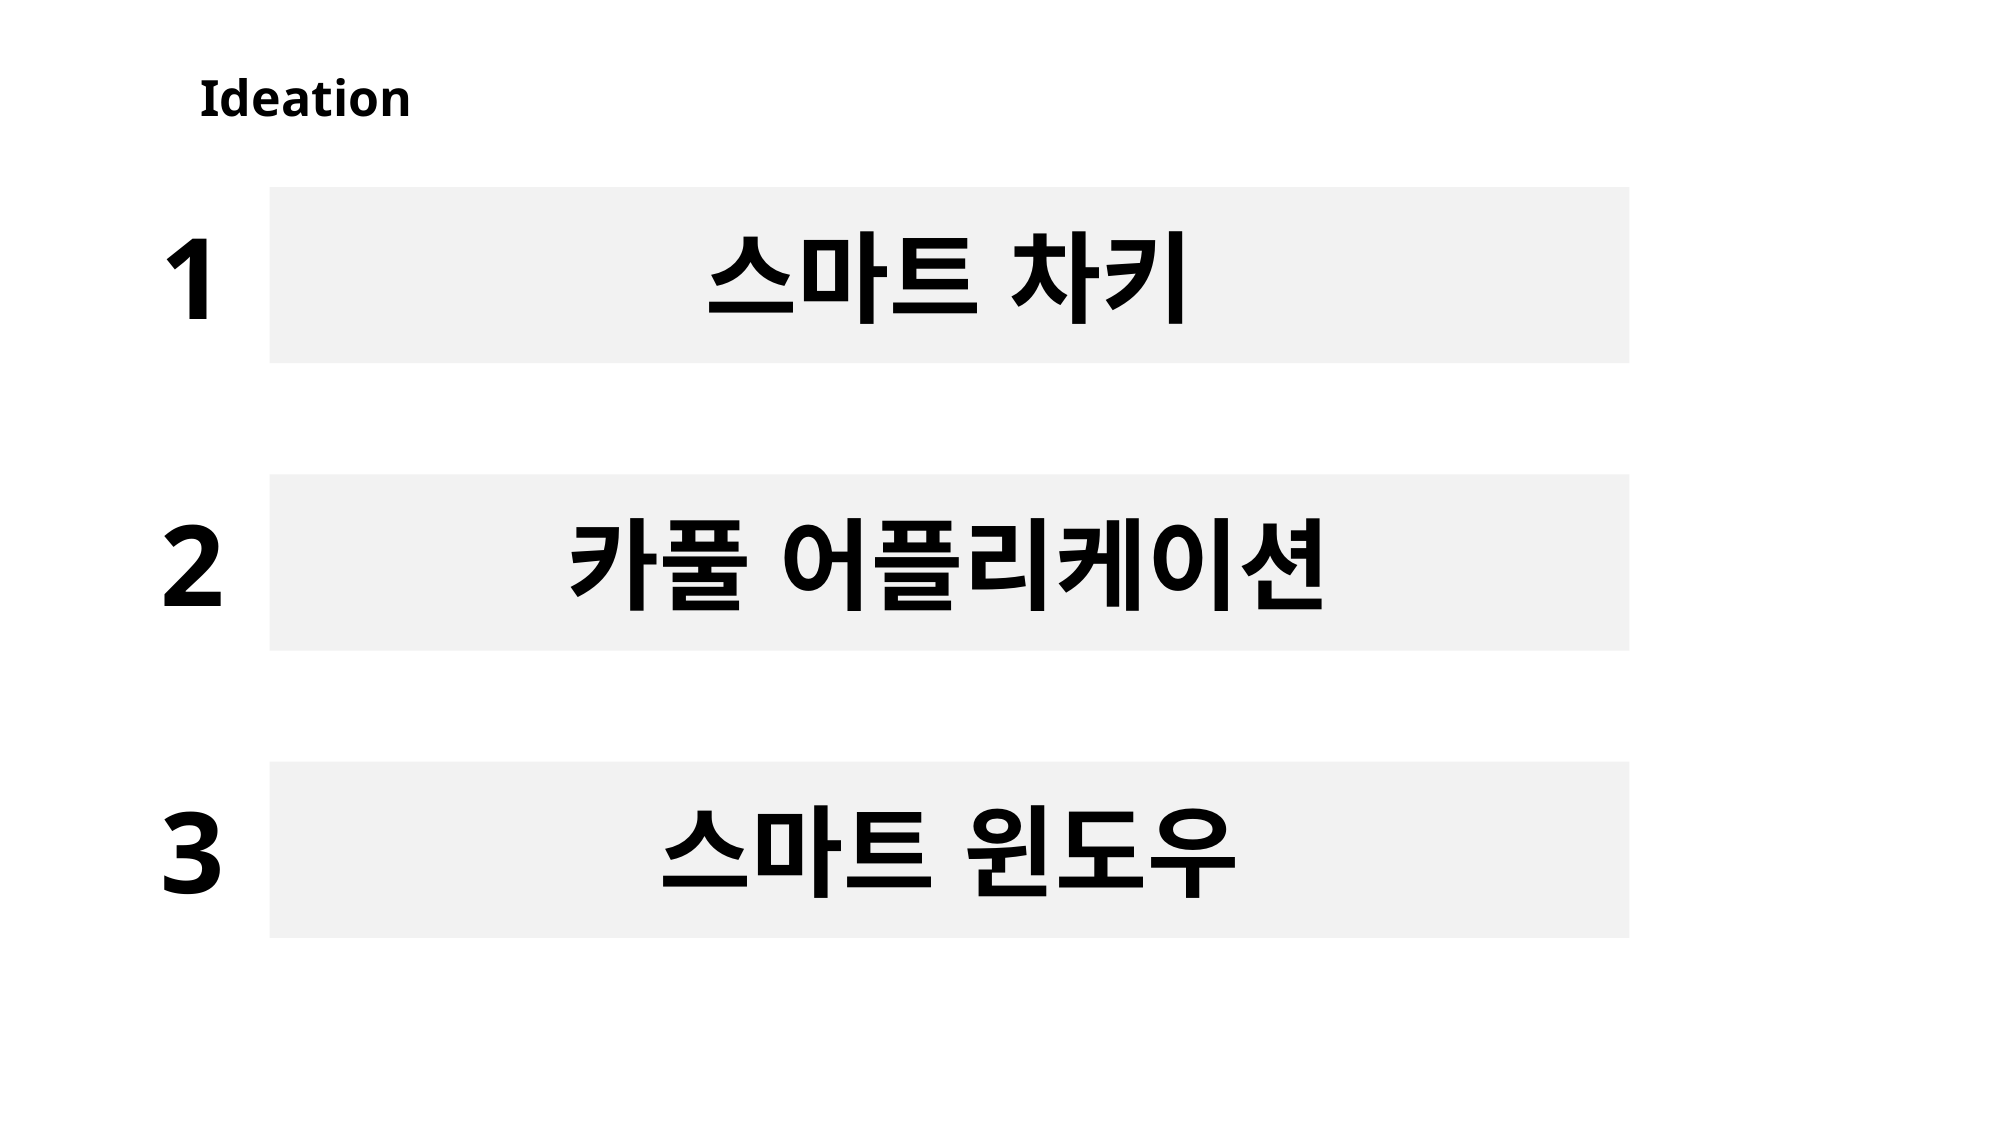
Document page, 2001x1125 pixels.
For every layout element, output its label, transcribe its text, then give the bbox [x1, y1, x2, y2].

text_box Ideation [185, 59, 428, 134]
text_box 스마트 윈도우 [269, 761, 1630, 939]
text_box 카풀 어플리케이션 [269, 473, 1630, 652]
text_box 3 [145, 773, 240, 924]
text_box 1 [145, 199, 240, 350]
text_box 스마트 차키 [269, 186, 1630, 364]
text_box 2 [145, 486, 240, 637]
